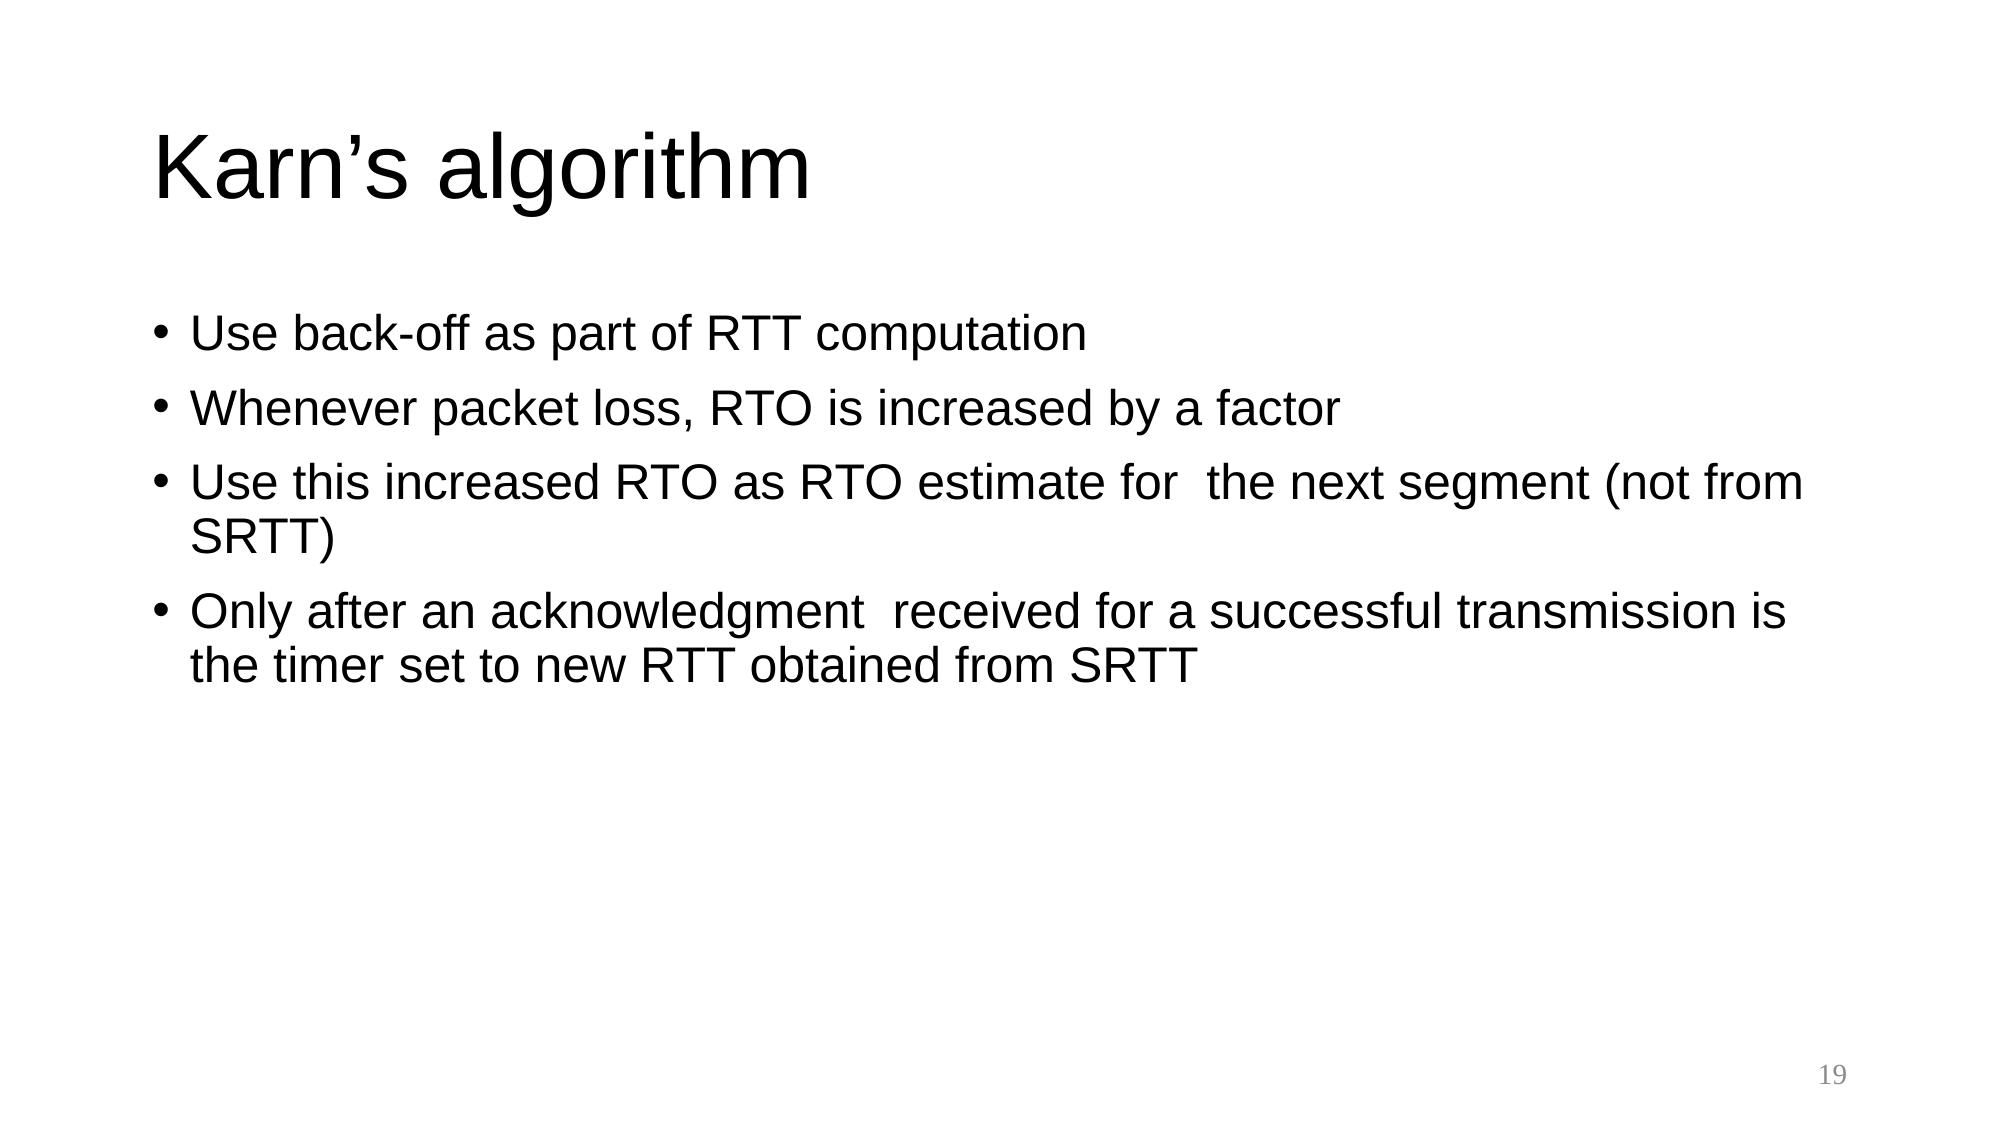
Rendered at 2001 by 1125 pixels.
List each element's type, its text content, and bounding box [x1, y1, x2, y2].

slide_number 19 [1412, 1042, 1863, 1103]
title Karn’s algorithm [137, 59, 1863, 278]
list Use back-off as part of RTT computation Whenever packet loss, RTO is increased by a factor Use this increased RTO as RTO estimate for the next segment (not from SRTT) Only after an acknowledgment received for a successful transmission is the timer set to new RTT obtained from SRTT [137, 299, 1863, 1014]
